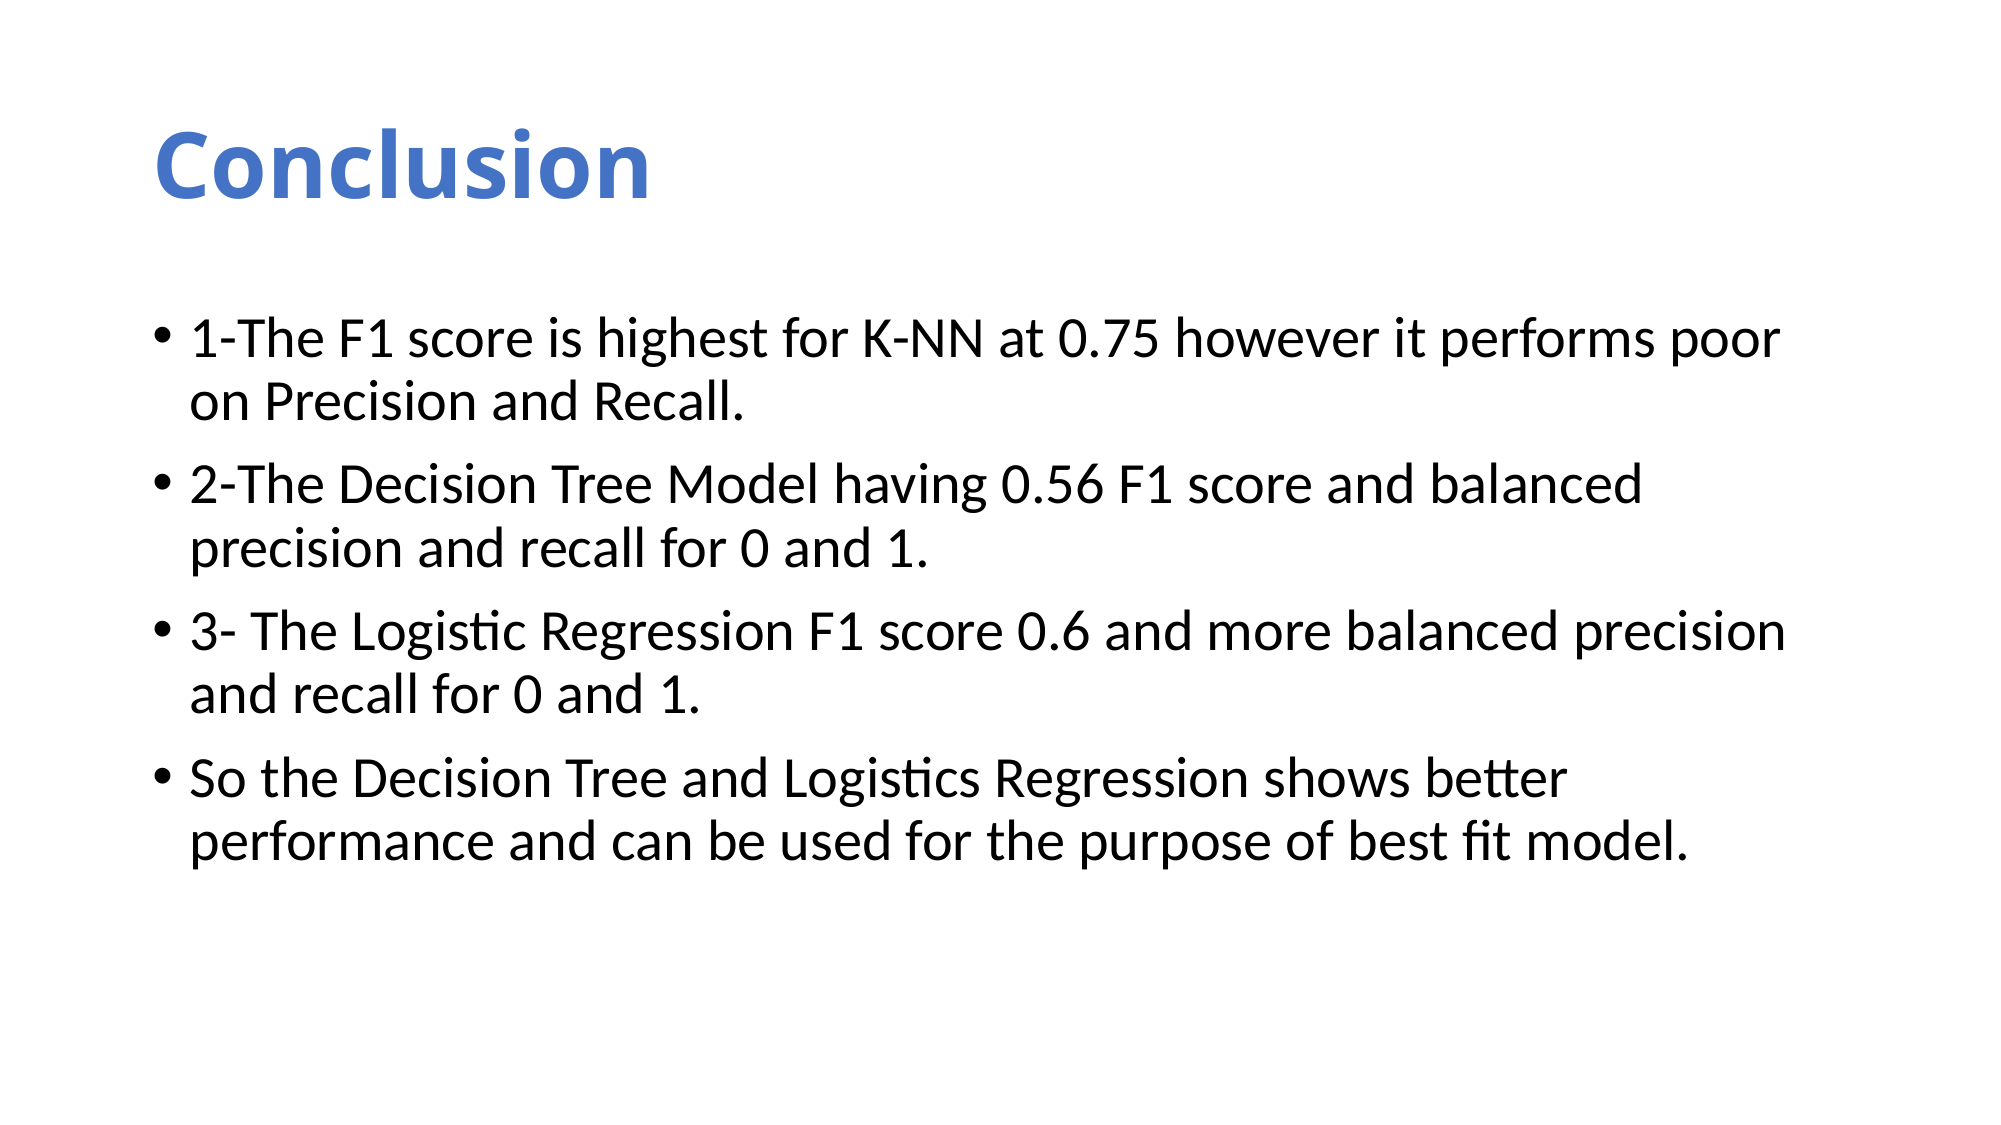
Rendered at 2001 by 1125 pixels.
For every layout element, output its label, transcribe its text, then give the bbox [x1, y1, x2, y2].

title Conclusion [137, 59, 1863, 278]
list 1-The F1 score is highest for K-NN at 0.75 however it performs poor on Precision and Recall. 2-The Decision Tree Model having 0.56 F1 score and balanced precision and recall for 0 and 1. 3- The Logistic Regression F1 score 0.6 and more balanced precision and recall for 0 and 1. So the Decision Tree and Logistics Regression shows better performance and can be used for the purpose of best fit model. [137, 299, 1863, 1014]
